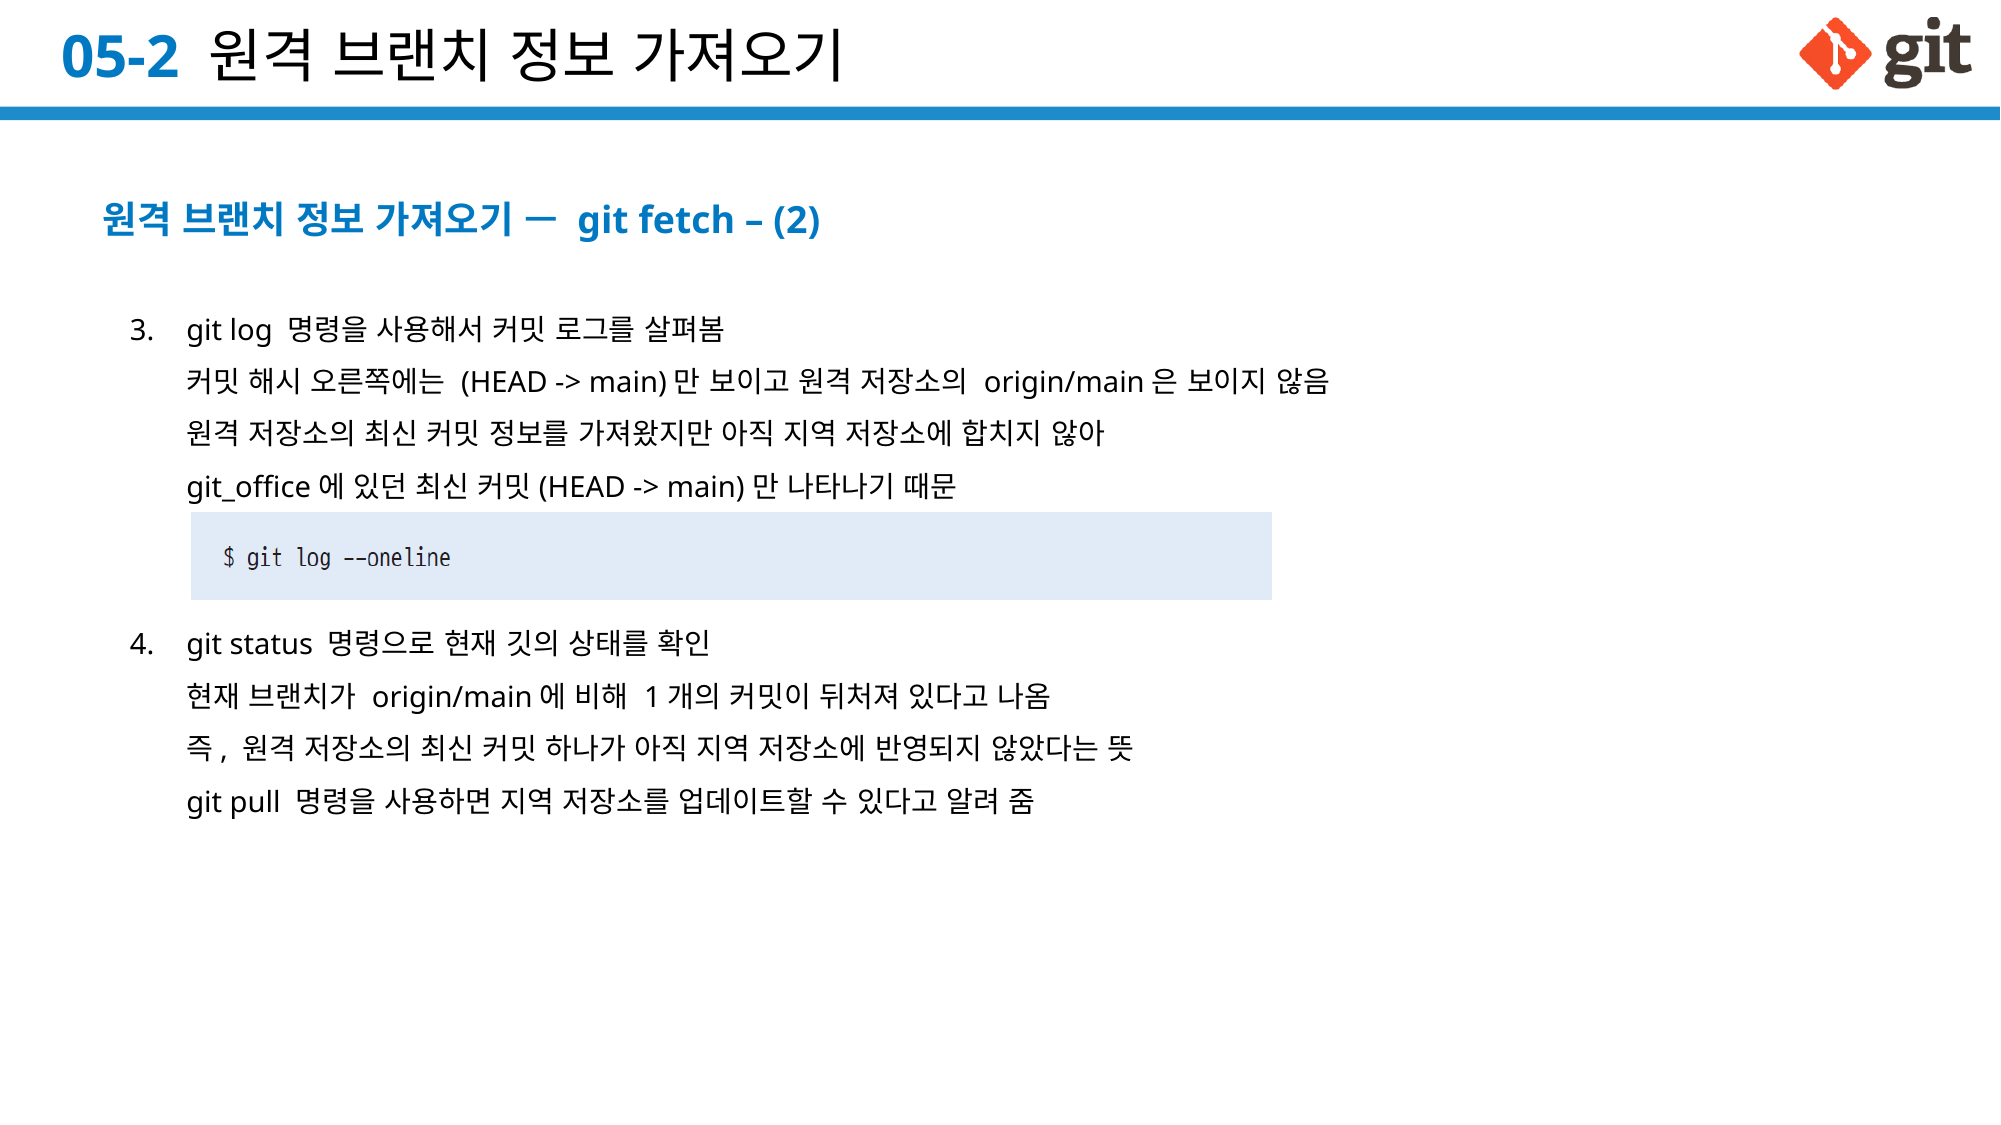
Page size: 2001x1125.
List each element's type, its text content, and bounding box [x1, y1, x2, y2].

picture [1799, 17, 1972, 90]
picture [187, 506, 1276, 605]
text_box git log 명령을 사용해서 커밋 로그를 살펴봄 커밋 해시 오른쪽에는 (HEAD -> main)만 보이고 원격 저장소의 origin/main은 보이지 않음 원격 저장소의 최신 커밋 정보를 가져왔지만 아직 지역 저장소에 합치지 않아 git_office에 있던 최신 커밋(HEAD -> main)만 나타나기 때문 git status 명령으로 현재 깃의 상태를 확인 현재 브랜치가 origin/main에 비해 1개의 커밋이 뒤처져 있다고 나옴 즉, 원격 저장소의 최신 커밋 하나가 아직 지역 저장소에 반영되지 않았다는 뜻 git pull 명령을 사용하면 지역 저장소를 업데이트할 수 있다고 알려 줌 [115, 286, 1885, 826]
title 05-2 원격 브랜치 정보 가져오기 [46, 13, 1772, 104]
text_box 원격 브랜치 정보 가져오기 — git fetch – (2) [88, 188, 900, 249]
